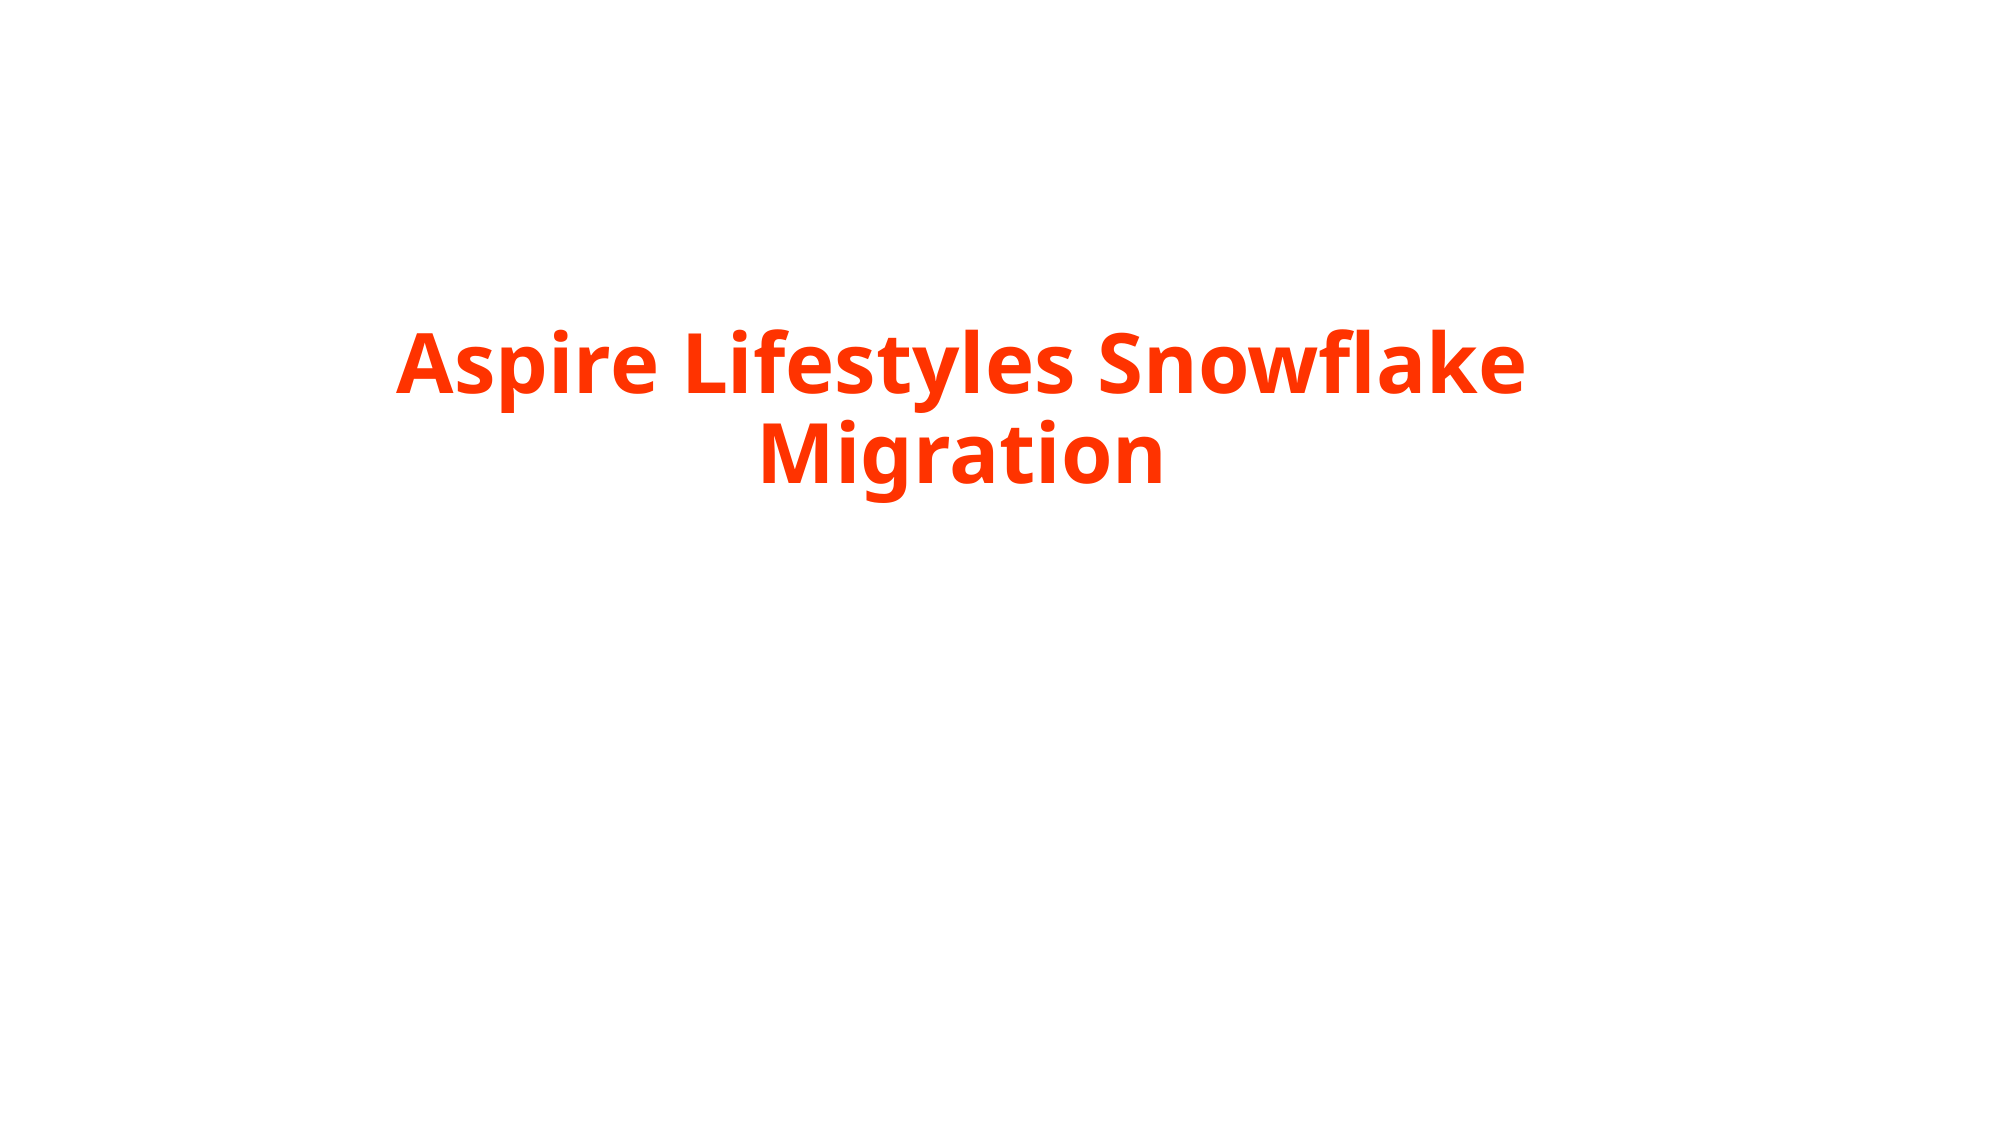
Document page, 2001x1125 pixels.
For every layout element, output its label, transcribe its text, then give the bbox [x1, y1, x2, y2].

text_box Aspire Lifestyles Snowflake Migration [212, 296, 1713, 689]
